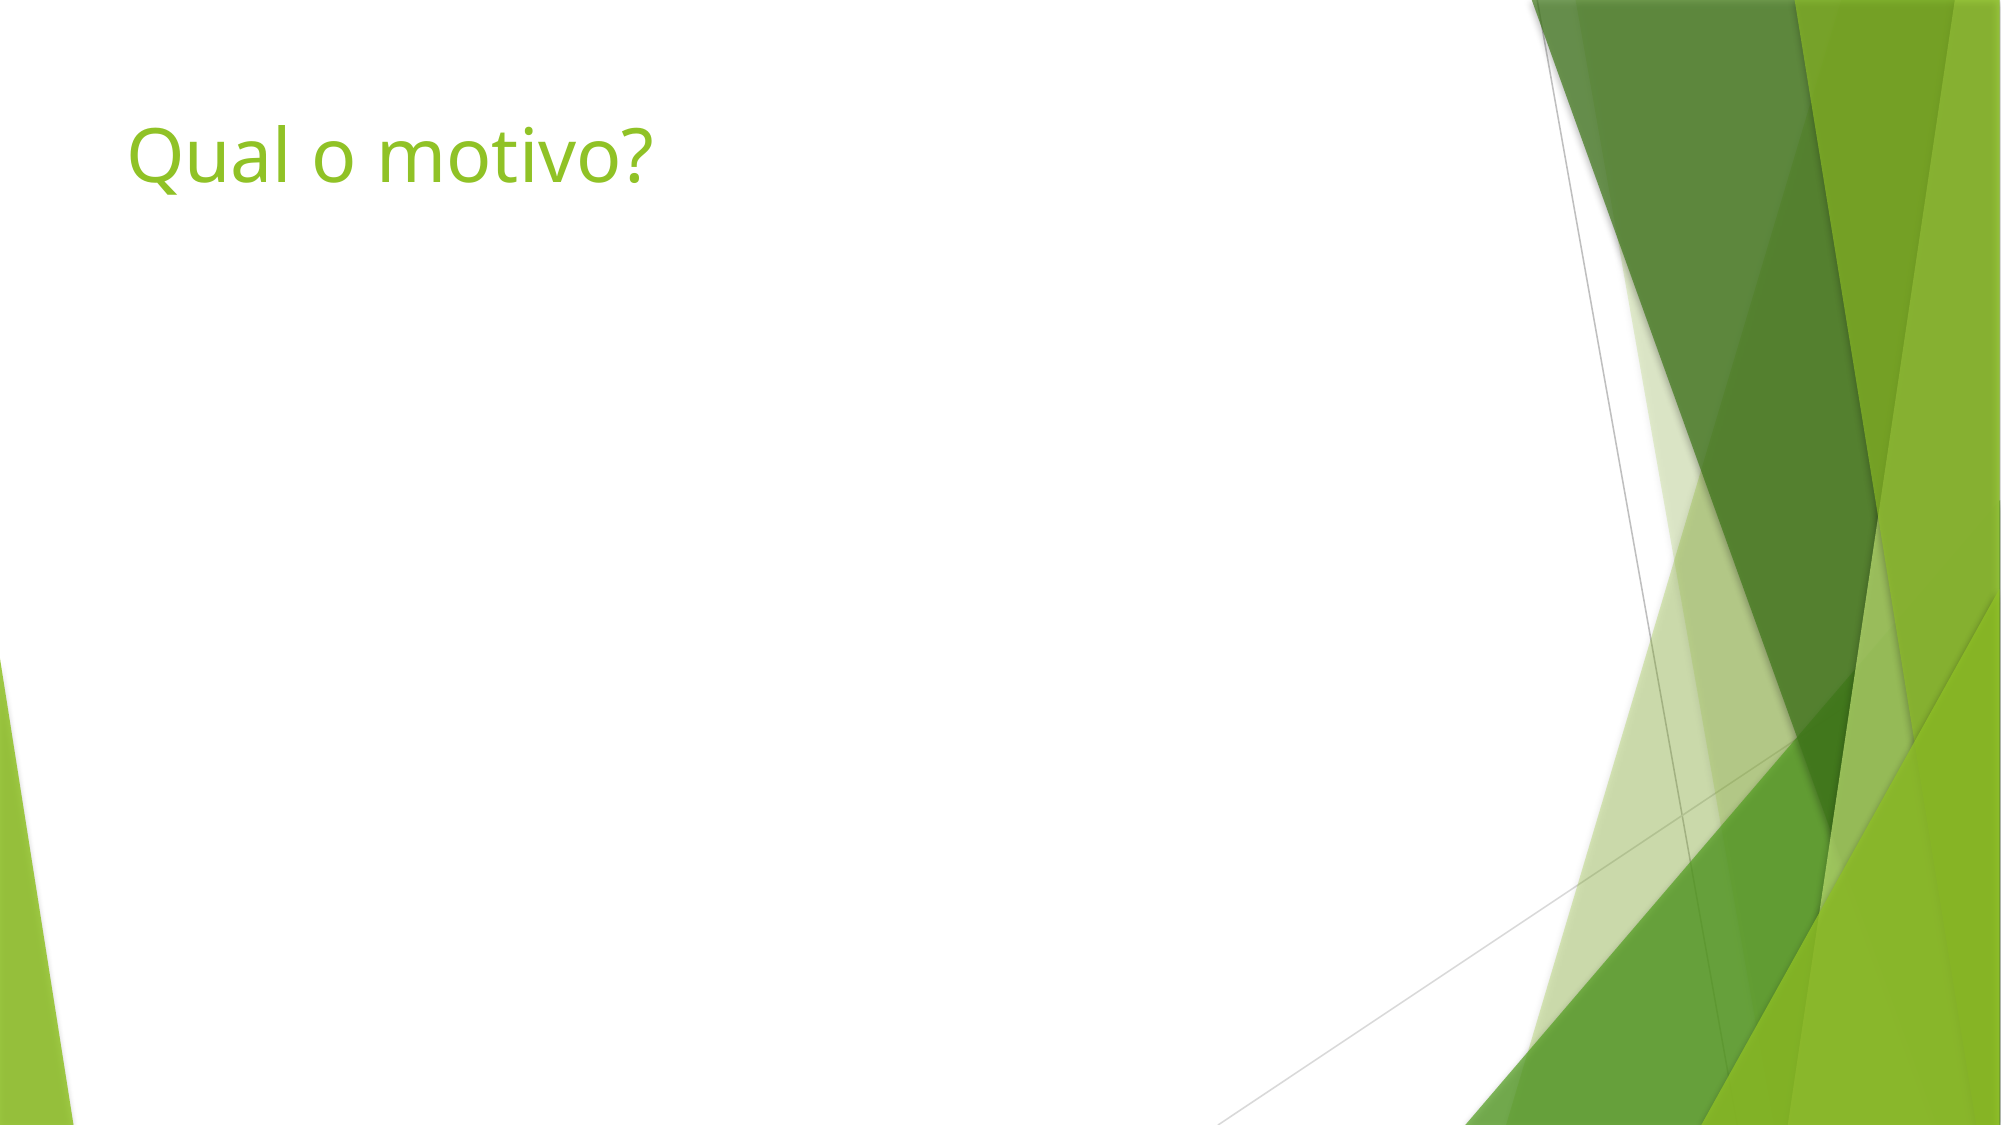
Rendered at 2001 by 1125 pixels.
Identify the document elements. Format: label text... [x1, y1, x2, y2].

title Qual o motivo? [111, 99, 1522, 317]
